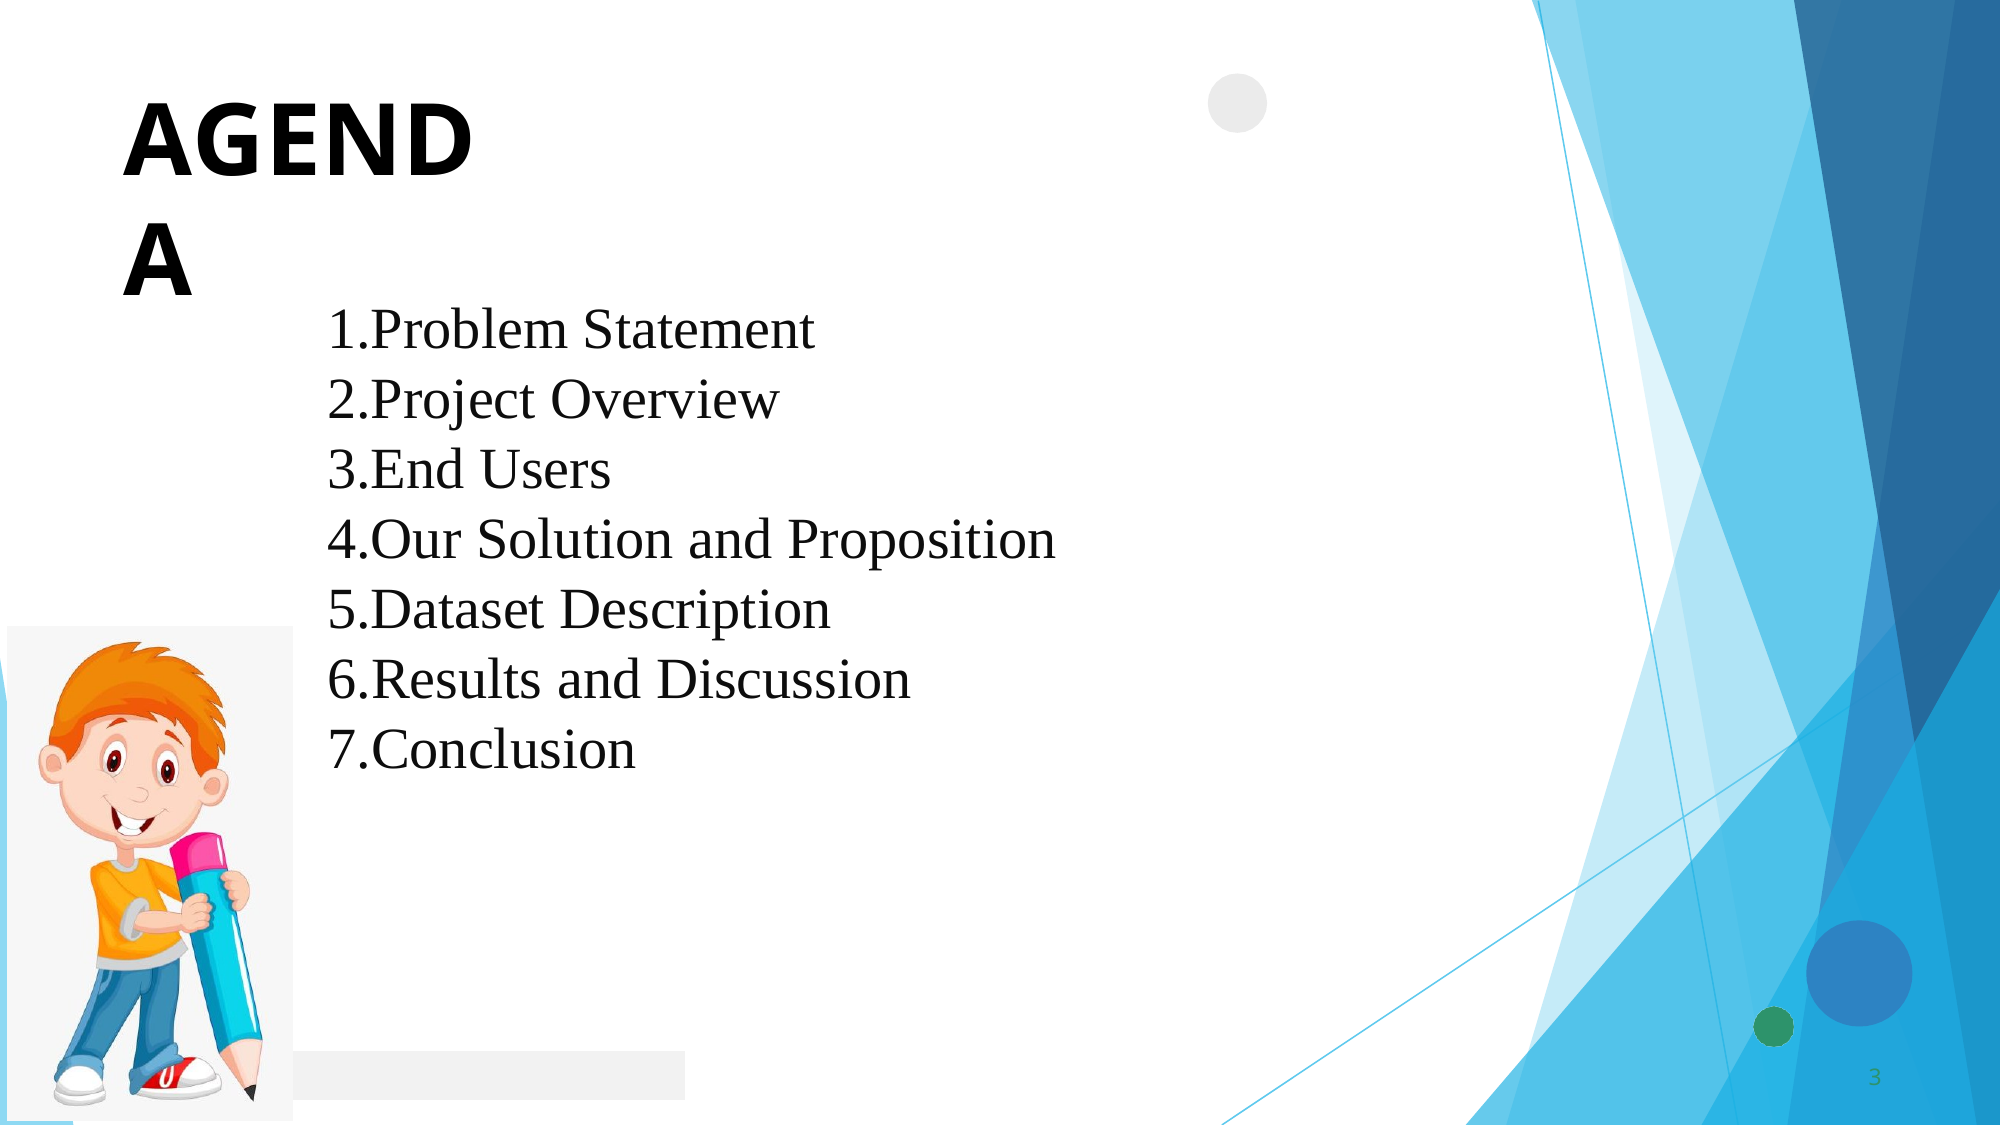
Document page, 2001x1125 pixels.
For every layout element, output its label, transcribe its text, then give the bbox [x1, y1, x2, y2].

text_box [7, 626, 685, 1121]
picture [1752, 1005, 1794, 1048]
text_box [1220, 0, 2000, 1125]
title AGENDA [121, 73, 508, 316]
text_box Problem Statement Project Overview End Users Our Solution and Proposition Dataset Description 6.Results and Discussion 7.Conclusion [312, 212, 1138, 858]
text_box [1207, 84, 1215, 123]
